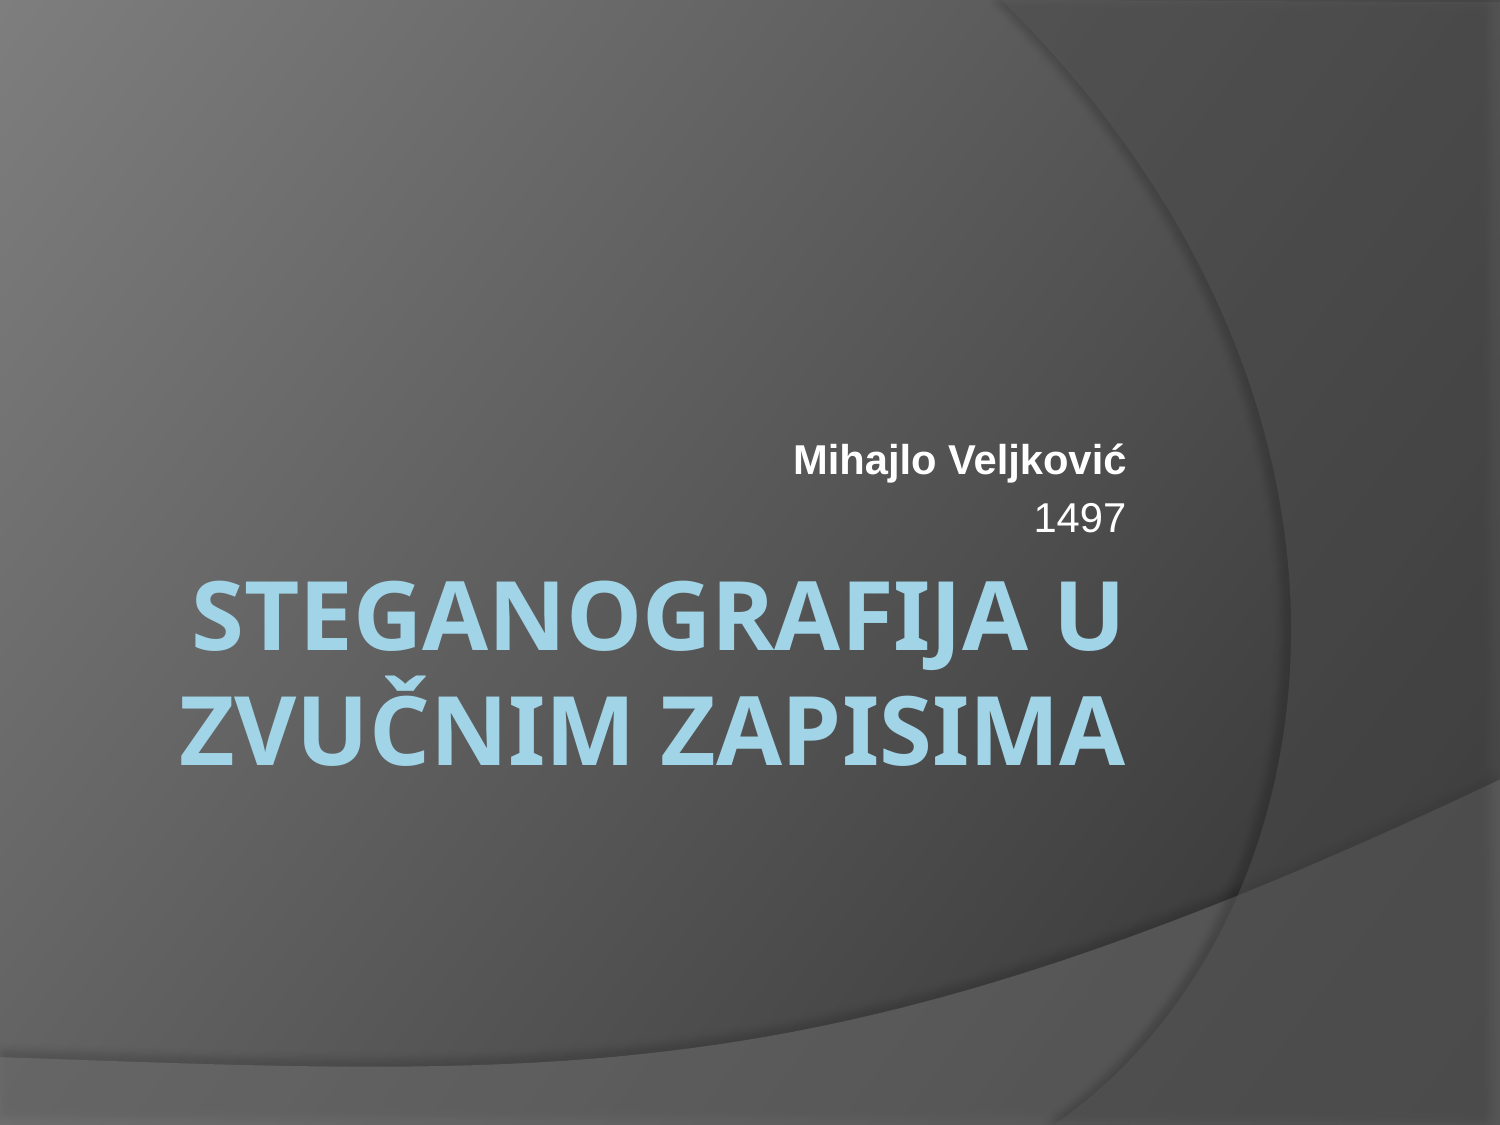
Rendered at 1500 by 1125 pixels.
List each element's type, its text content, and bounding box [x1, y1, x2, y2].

subtitle Mihajlo Veljković 1497 [71, 253, 1134, 541]
title Steganografija u zvučnim zapisima [70, 547, 1134, 925]
